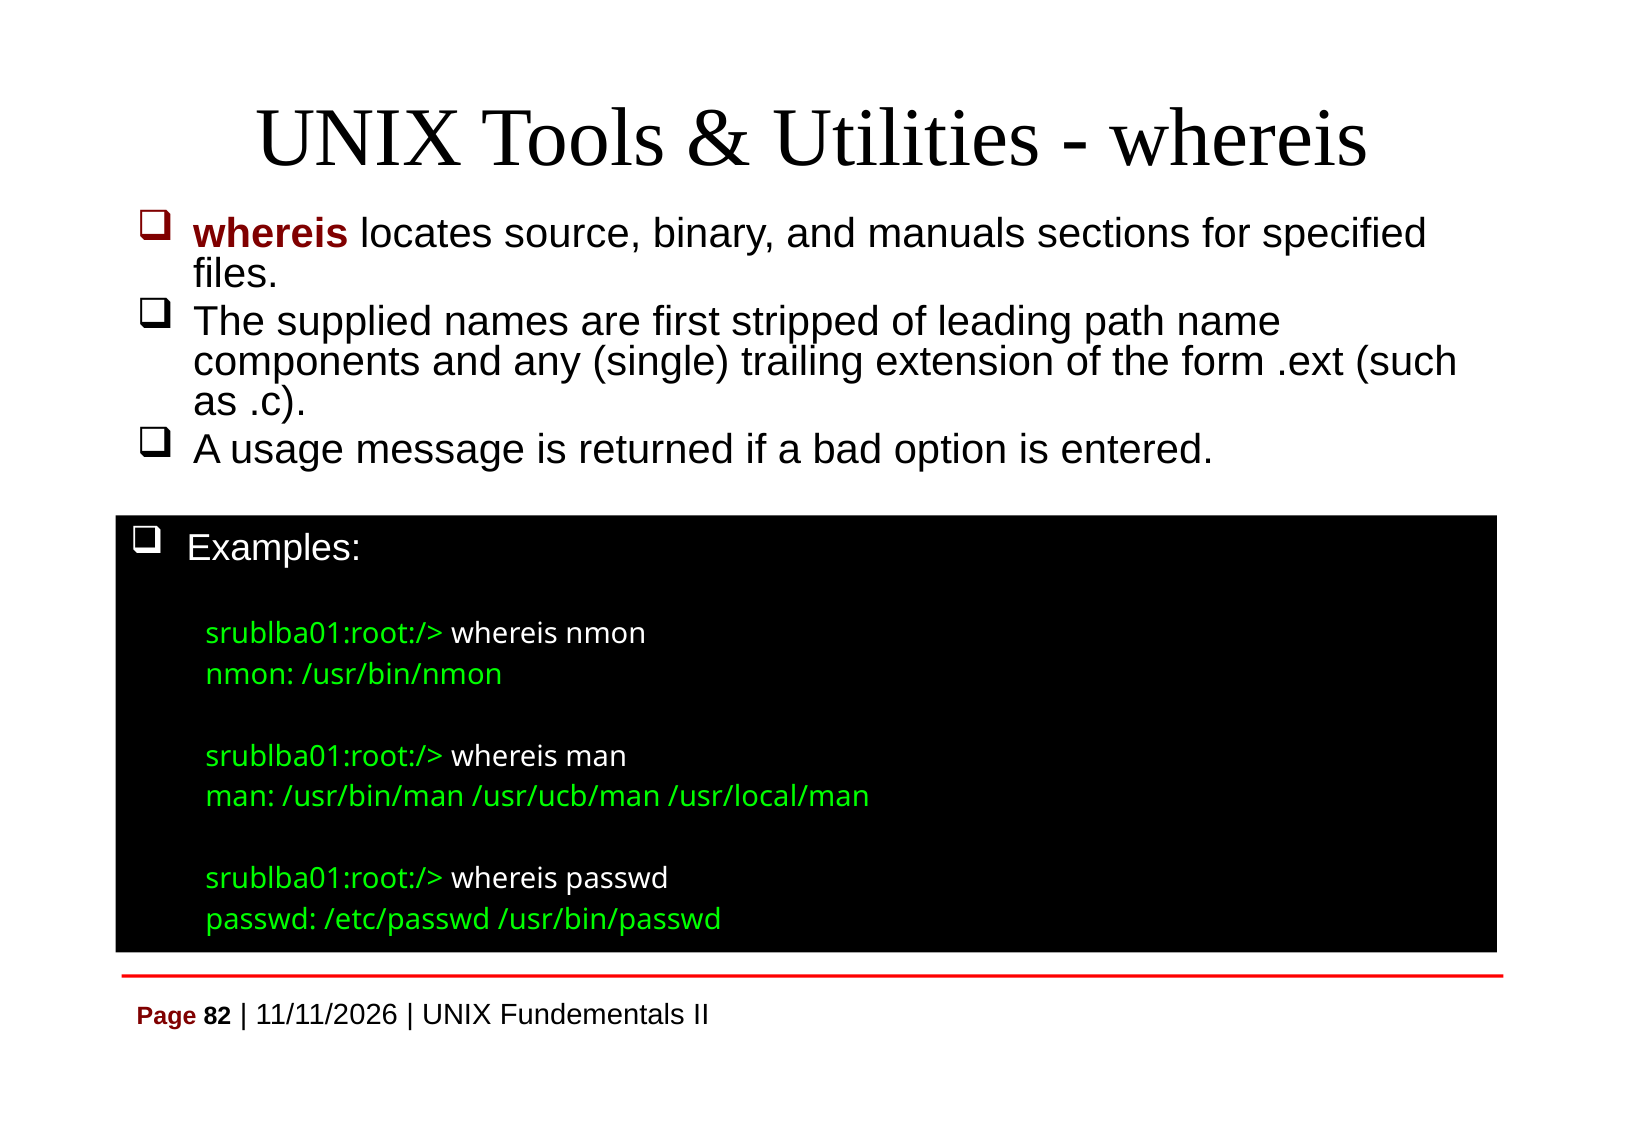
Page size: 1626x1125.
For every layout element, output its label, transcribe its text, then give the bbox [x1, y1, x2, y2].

title UNIX Tools & Utilities - whereis [121, 78, 1504, 187]
text_box Examples: srublba01:root:/> whereis nmon nmon: /usr/bin/nmon srublba01:root:/> whereis man man: /usr/bin/man /usr/ucb/man /usr/local/man srublba01:root:/> whereis passwd passwd: /etc/passwd /usr/bin/passwd [115, 515, 1497, 953]
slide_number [121, 987, 1504, 1071]
list whereis locates source, binary, and manuals sections for specified files. The supplied names are first stripped of leading path name components and any (single) trailing extension of the form .ext (such as .c). A usage message is returned if a bad option is entered. [121, 208, 1504, 492]
